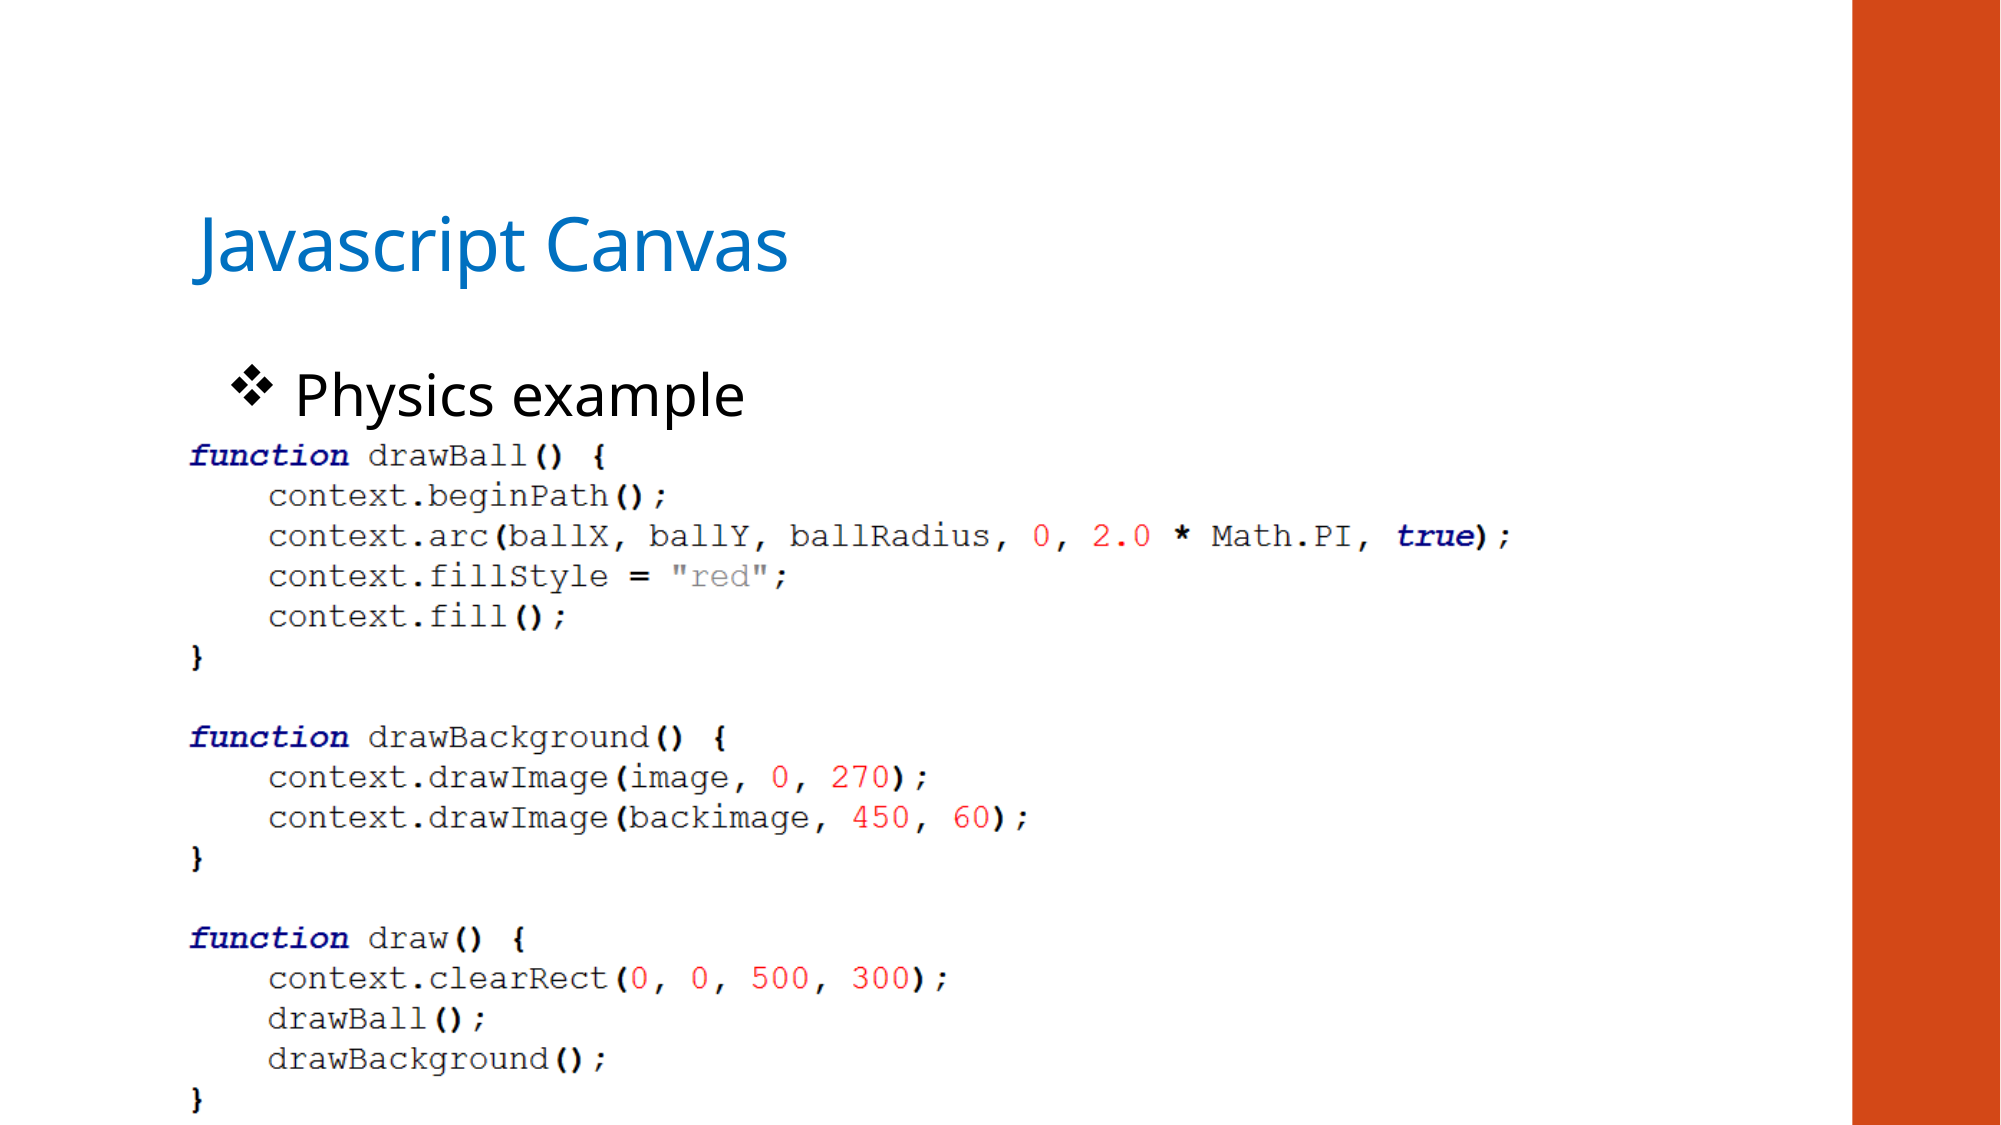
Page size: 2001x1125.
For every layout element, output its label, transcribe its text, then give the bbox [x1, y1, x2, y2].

picture [183, 437, 1524, 1125]
title Javascript Canvas [183, 195, 1348, 302]
list Physics example [183, 342, 1825, 1003]
